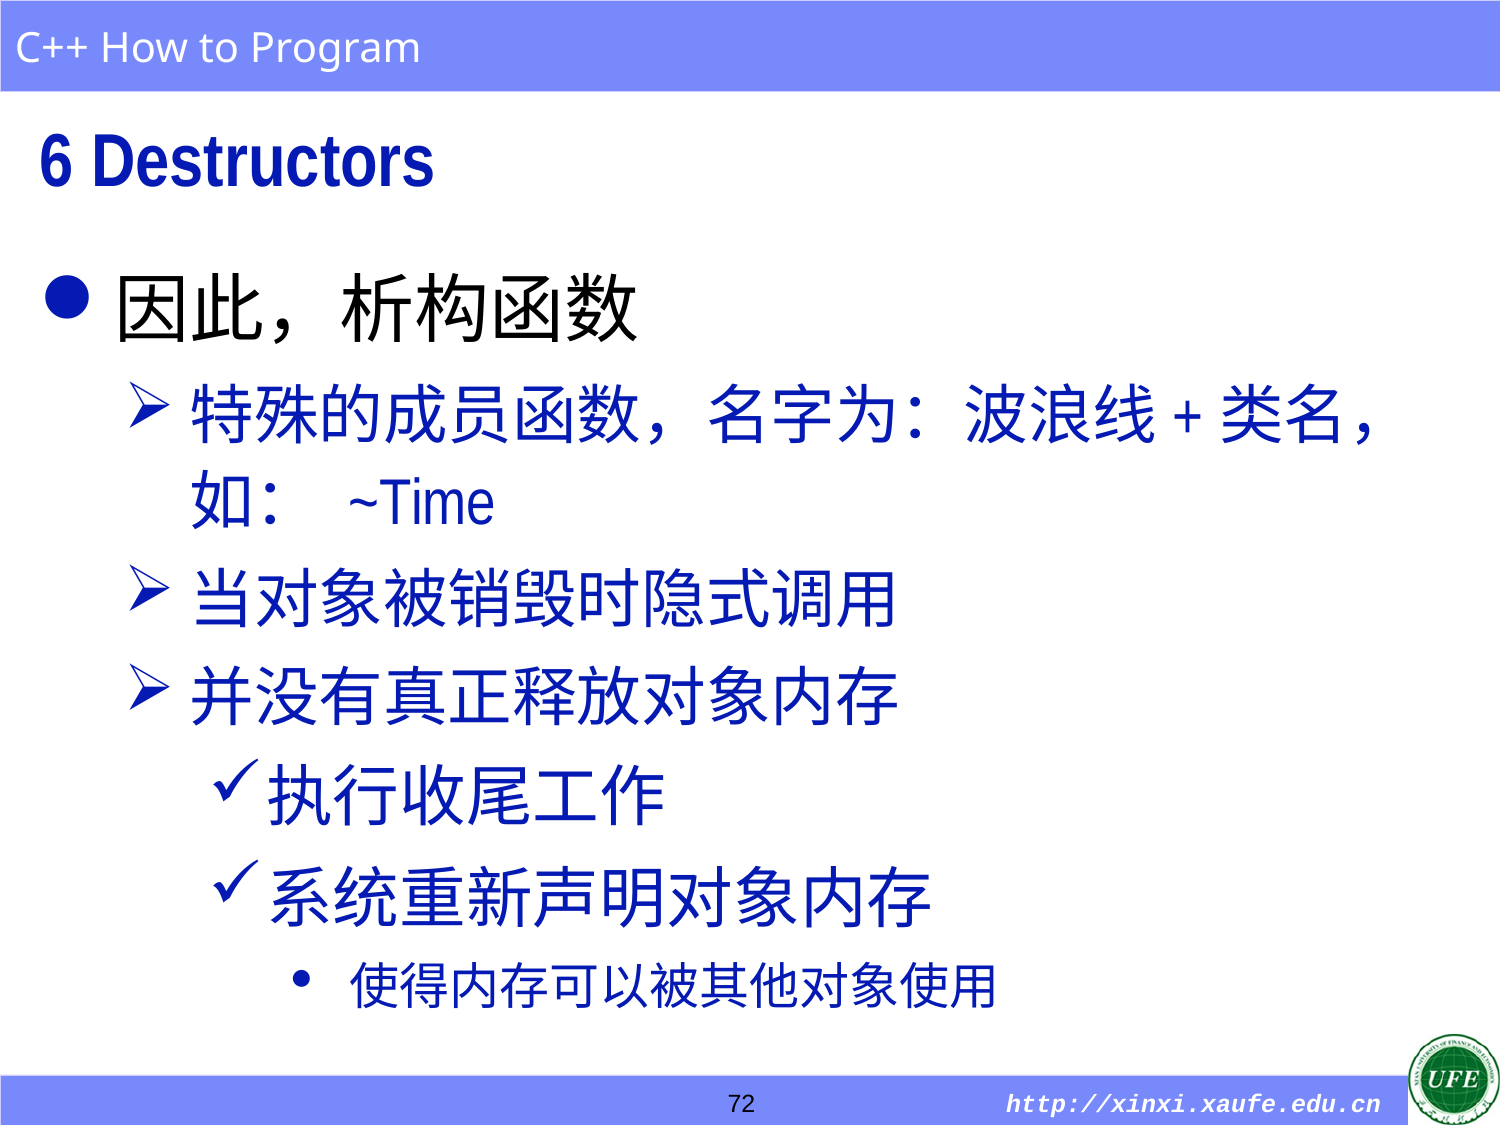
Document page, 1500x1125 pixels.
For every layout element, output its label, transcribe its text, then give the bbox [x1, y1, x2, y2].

slide_number 72 [712, 1080, 825, 1121]
text_box 6 Destructors [24, 99, 1475, 225]
list 因此，析构函数 特殊的成员函数，名字为：波浪线+类名， 如： ~Time 当对象被销毁时隐式调用 并没有真正释放对象内存 执行收尾工作 系统重新声明对象内存 使得内存可以被其他对象使用 [24, 245, 1475, 1063]
picture [1408, 1034, 1500, 1125]
